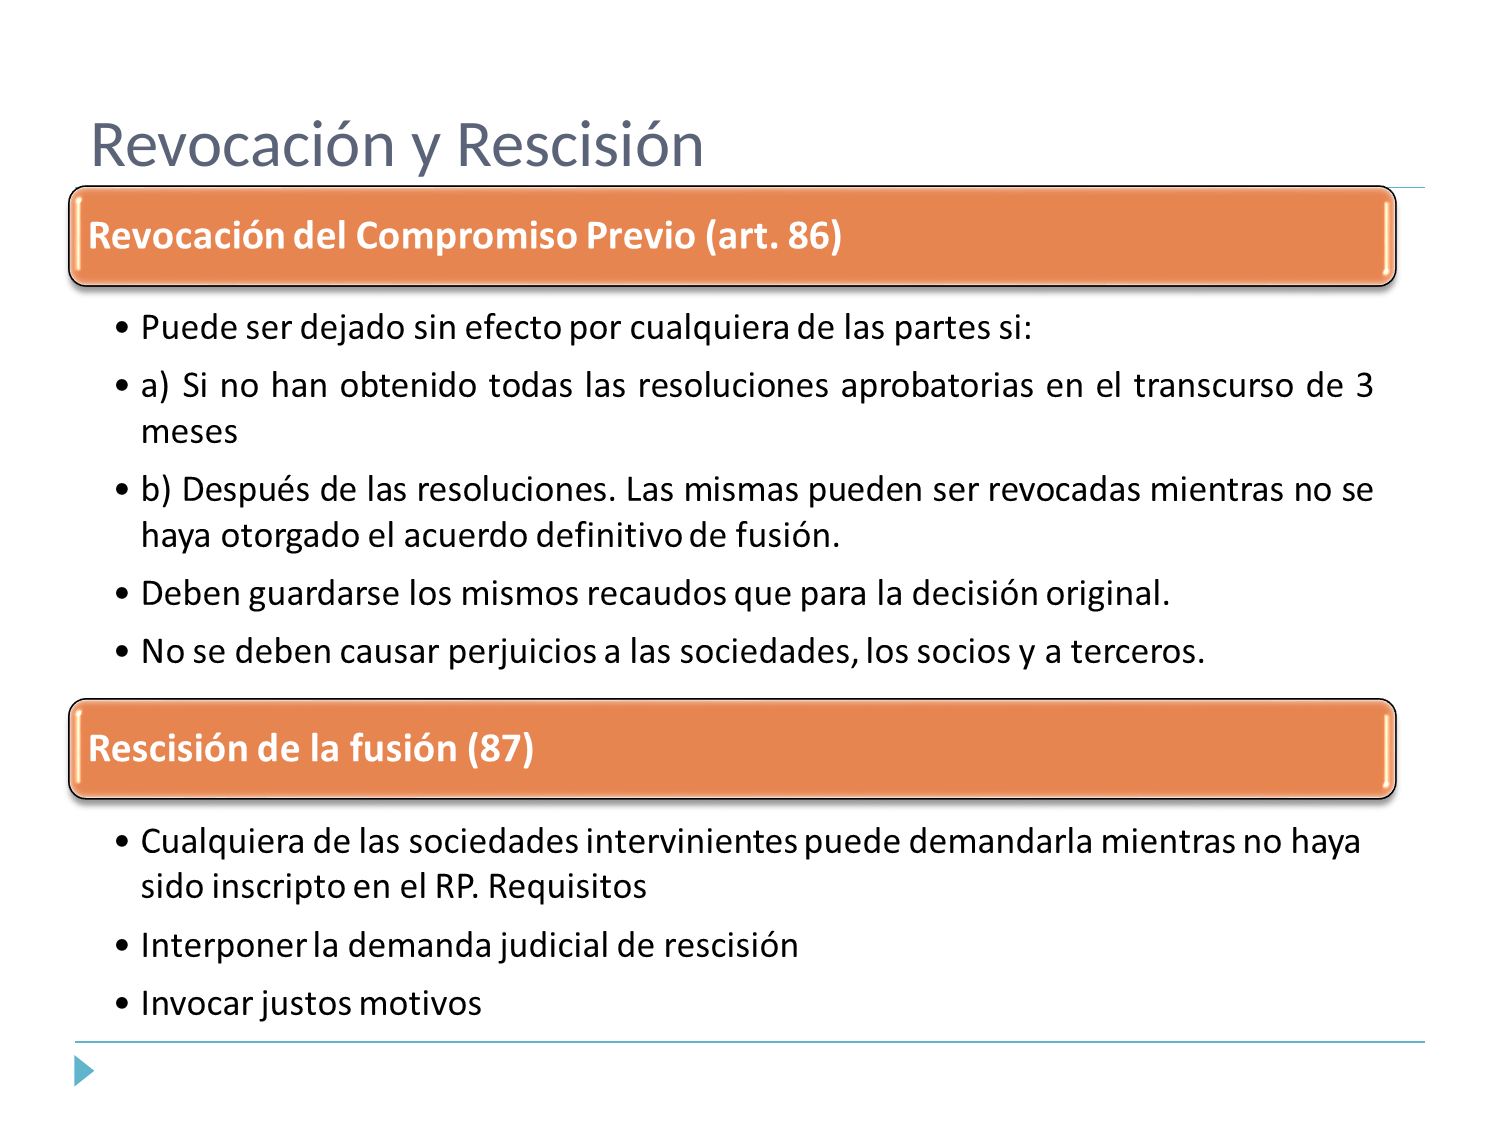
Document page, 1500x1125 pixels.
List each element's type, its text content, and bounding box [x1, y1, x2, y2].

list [50, 182, 1407, 1079]
title Revocación y Rescisión [75, 24, 1425, 188]
